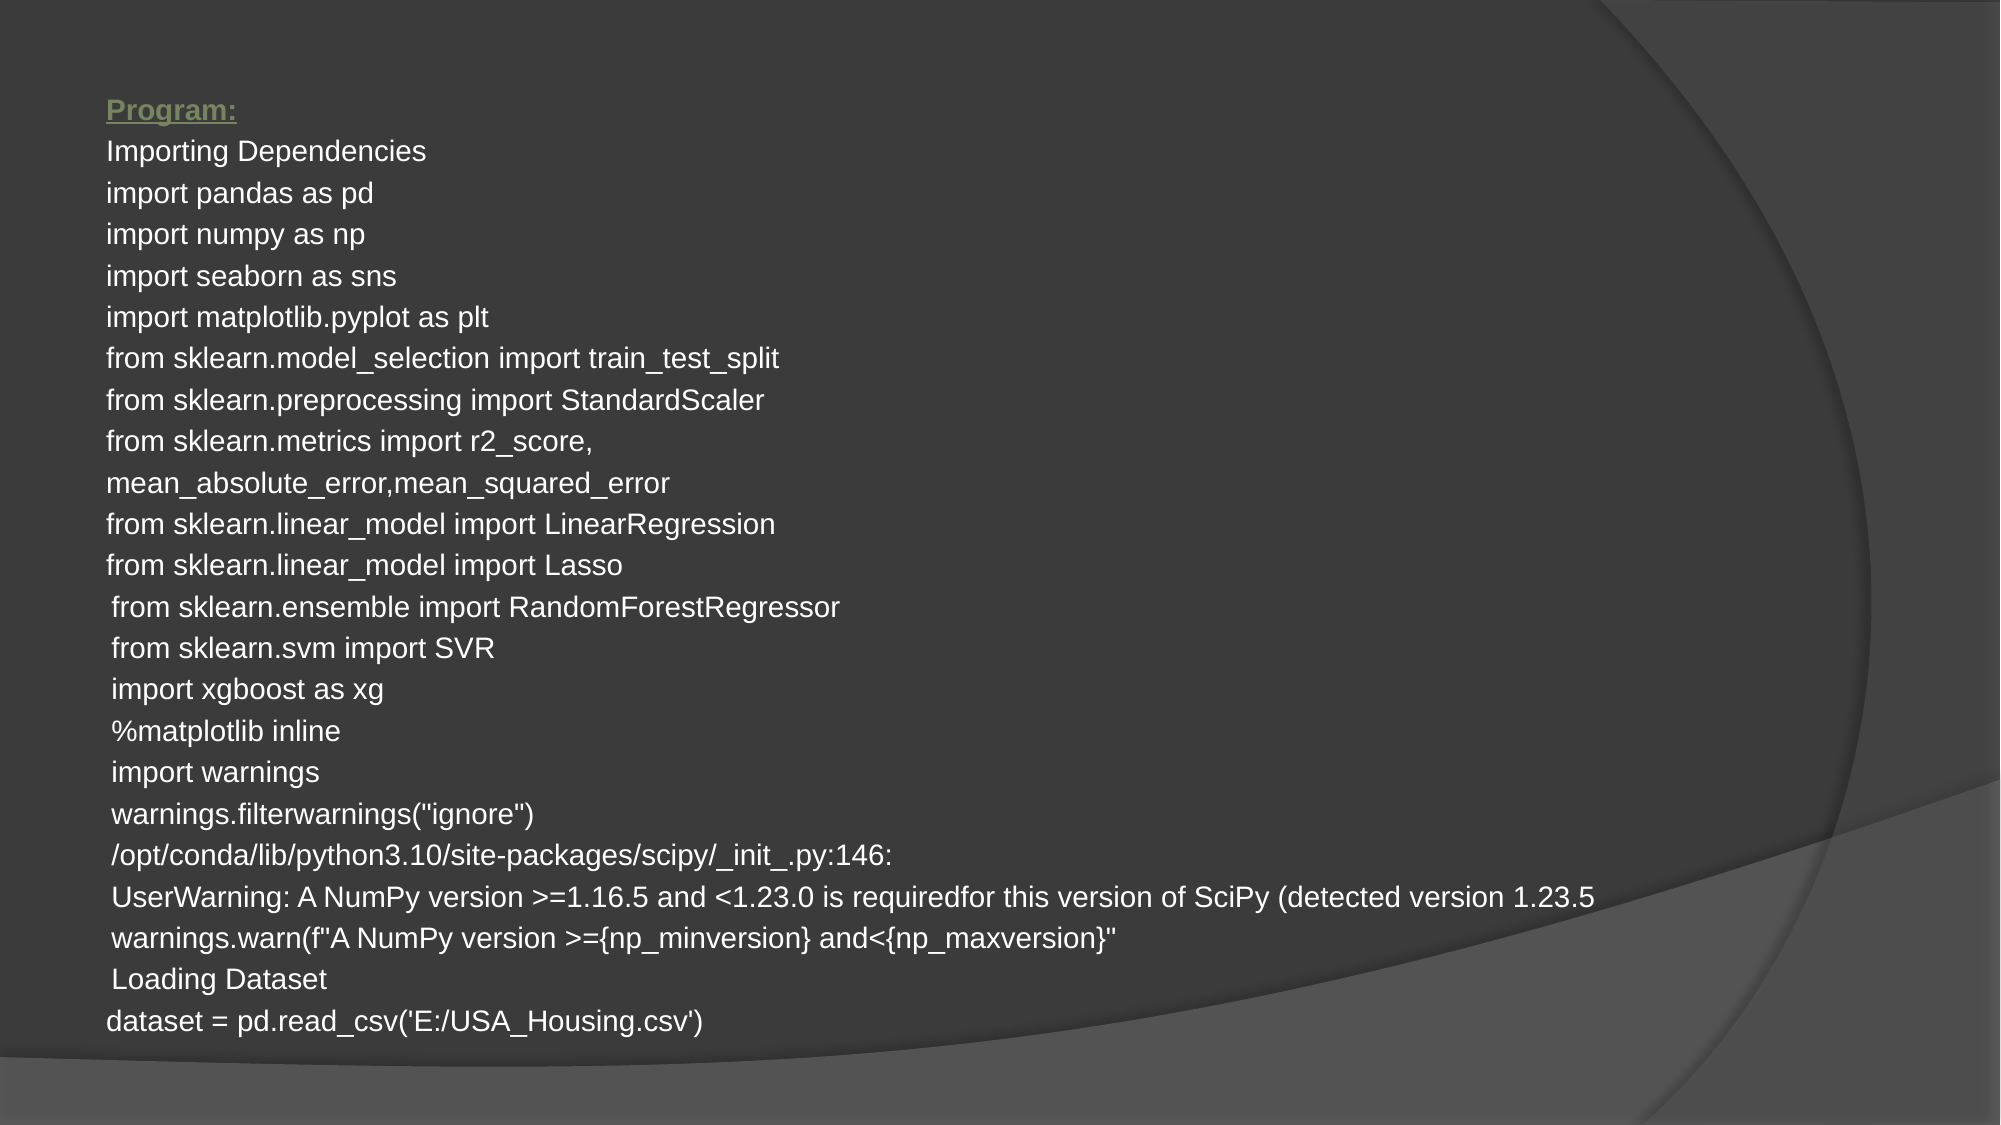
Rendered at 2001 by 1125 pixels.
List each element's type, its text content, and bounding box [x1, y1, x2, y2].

list Program: Importing Dependencies import pandas as pd import numpy as np import seaborn as sns import matplotlib.pyplot as plt from sklearn.model_selection import train_test_split from sklearn.preprocessing import StandardScaler from sklearn.metrics import r2_score, mean_absolute_error,mean_squared_error from sklearn.linear_model import LinearRegression from sklearn.linear_model import Lasso from sklearn.ensemble import RandomForestRegressor from sklearn.svm import SVR import xgboost as xg %matplotlib inline import warnings warnings.filterwarnings("ignore") /opt/conda/lib/python3.10/site-packages/scipy/_init_.py:146: UserWarning: A NumPy version >=1.16.5 and <1.23.0 is requiredfor this version of SciPy (detected version 1.23.5 warnings.warn(f"A NumPy version >={np_minversion} and<{np_maxversion}" Loading Dataset dataset = pd.read_csv('E:/USA_Housing.csv') [91, 83, 1899, 1051]
